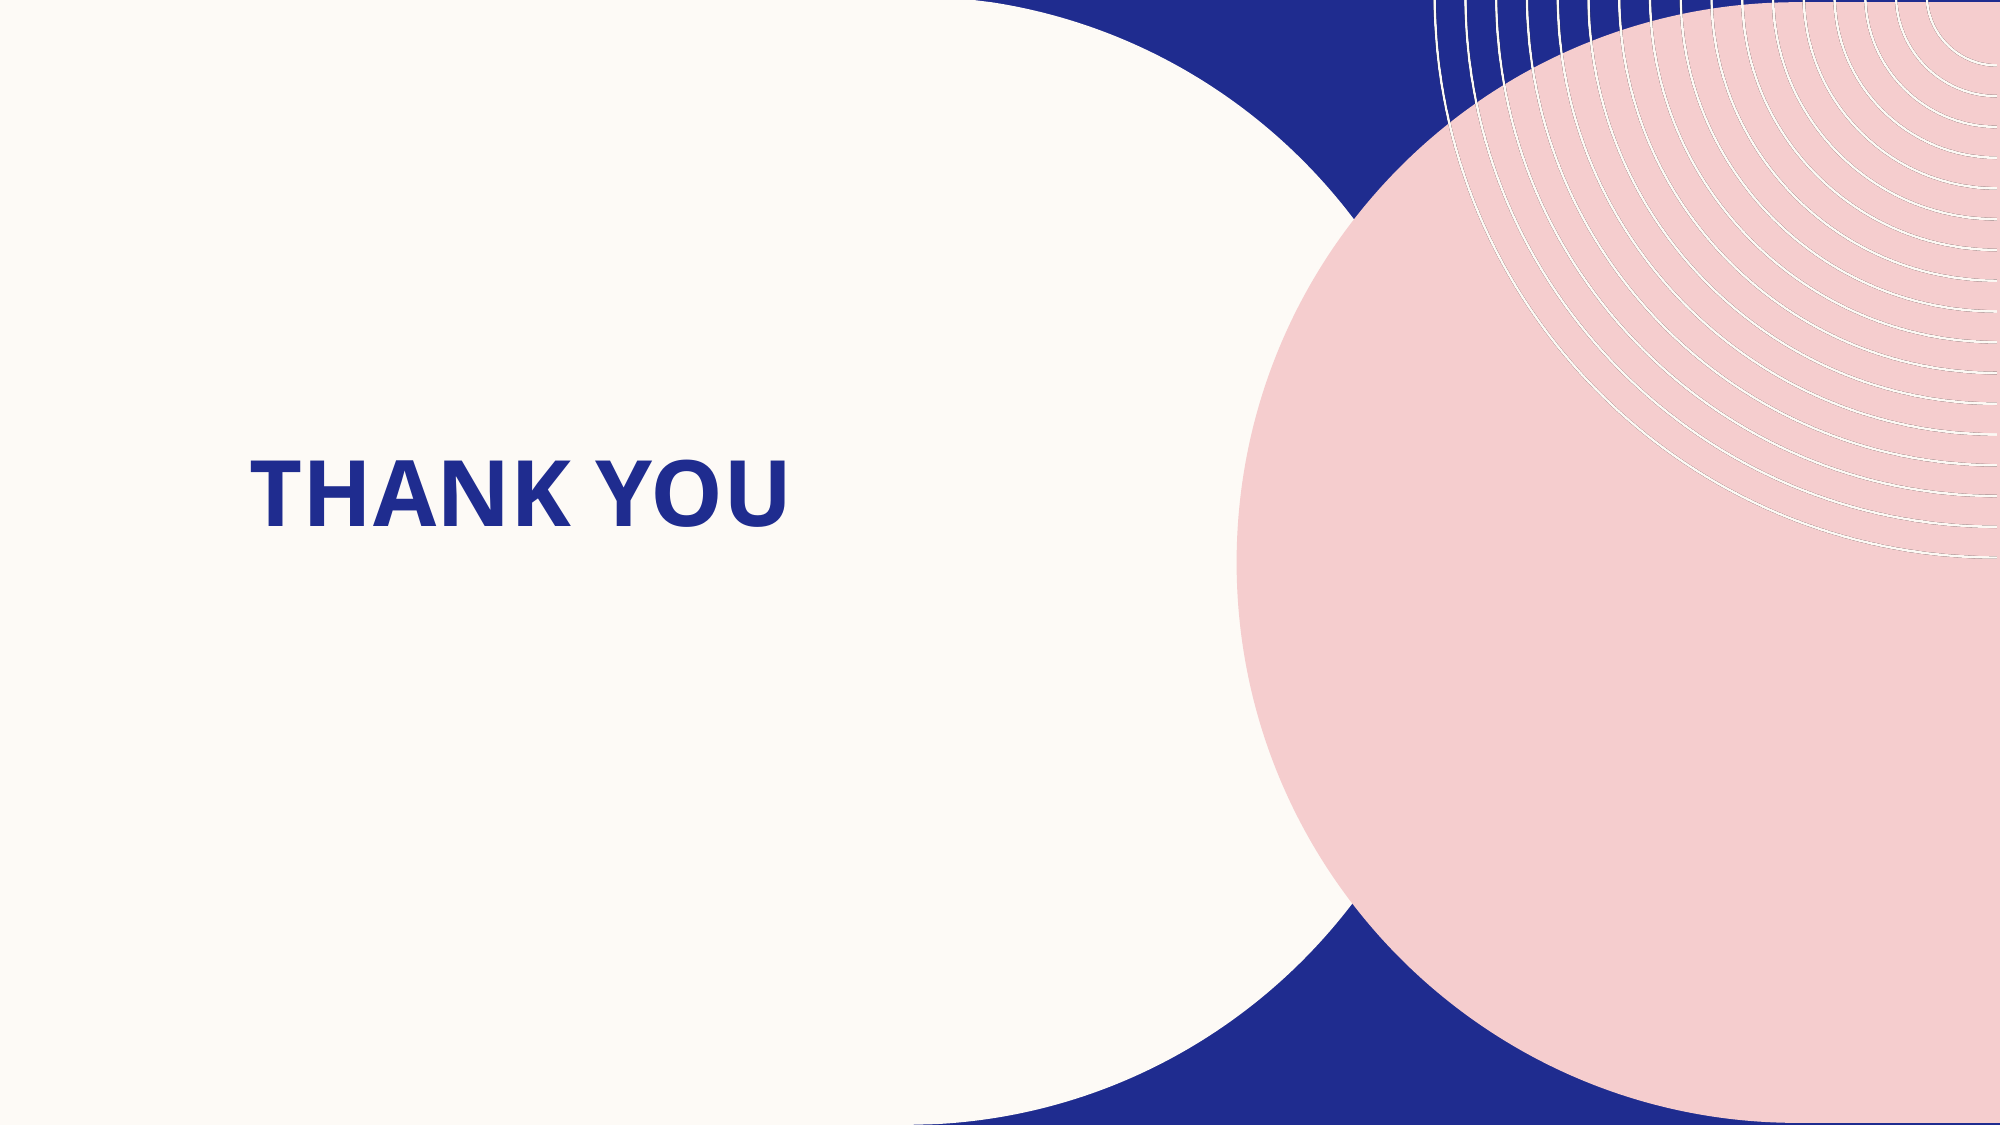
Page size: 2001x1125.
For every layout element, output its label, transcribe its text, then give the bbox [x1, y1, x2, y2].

picture [1433, 0, 1997, 559]
title THANK YOU [235, 295, 1165, 701]
